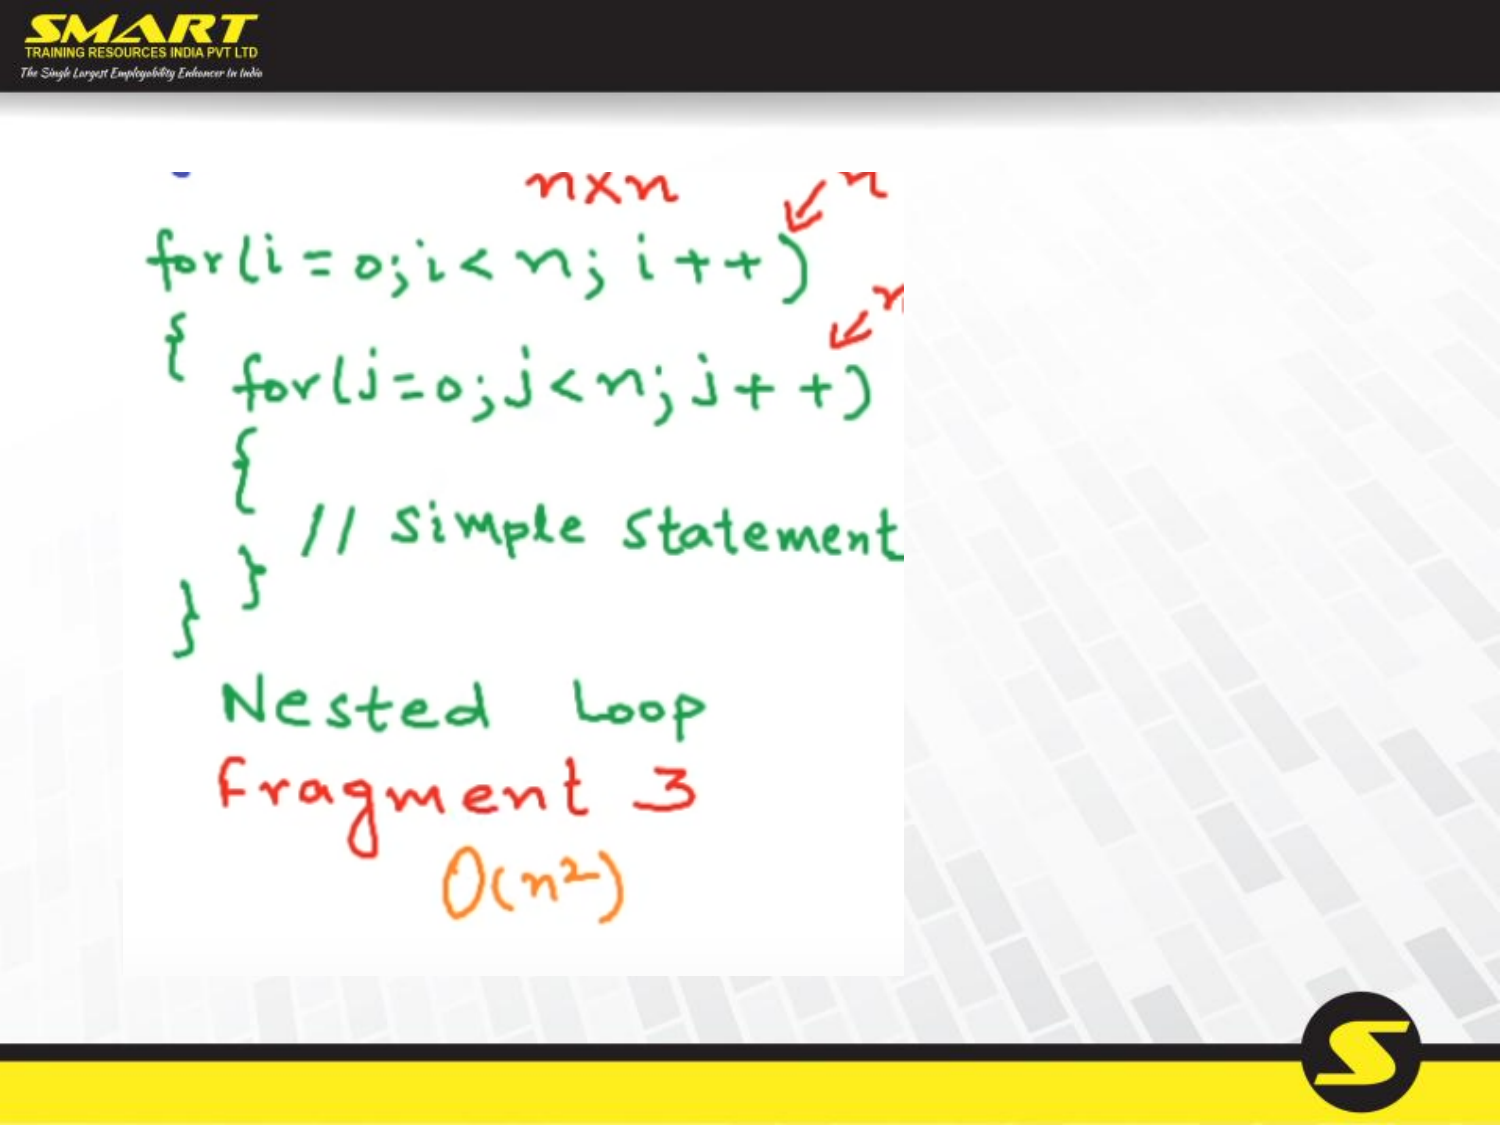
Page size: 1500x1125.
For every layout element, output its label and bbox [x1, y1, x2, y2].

list [123, 172, 904, 977]
picture [0, 0, 1500, 1125]
